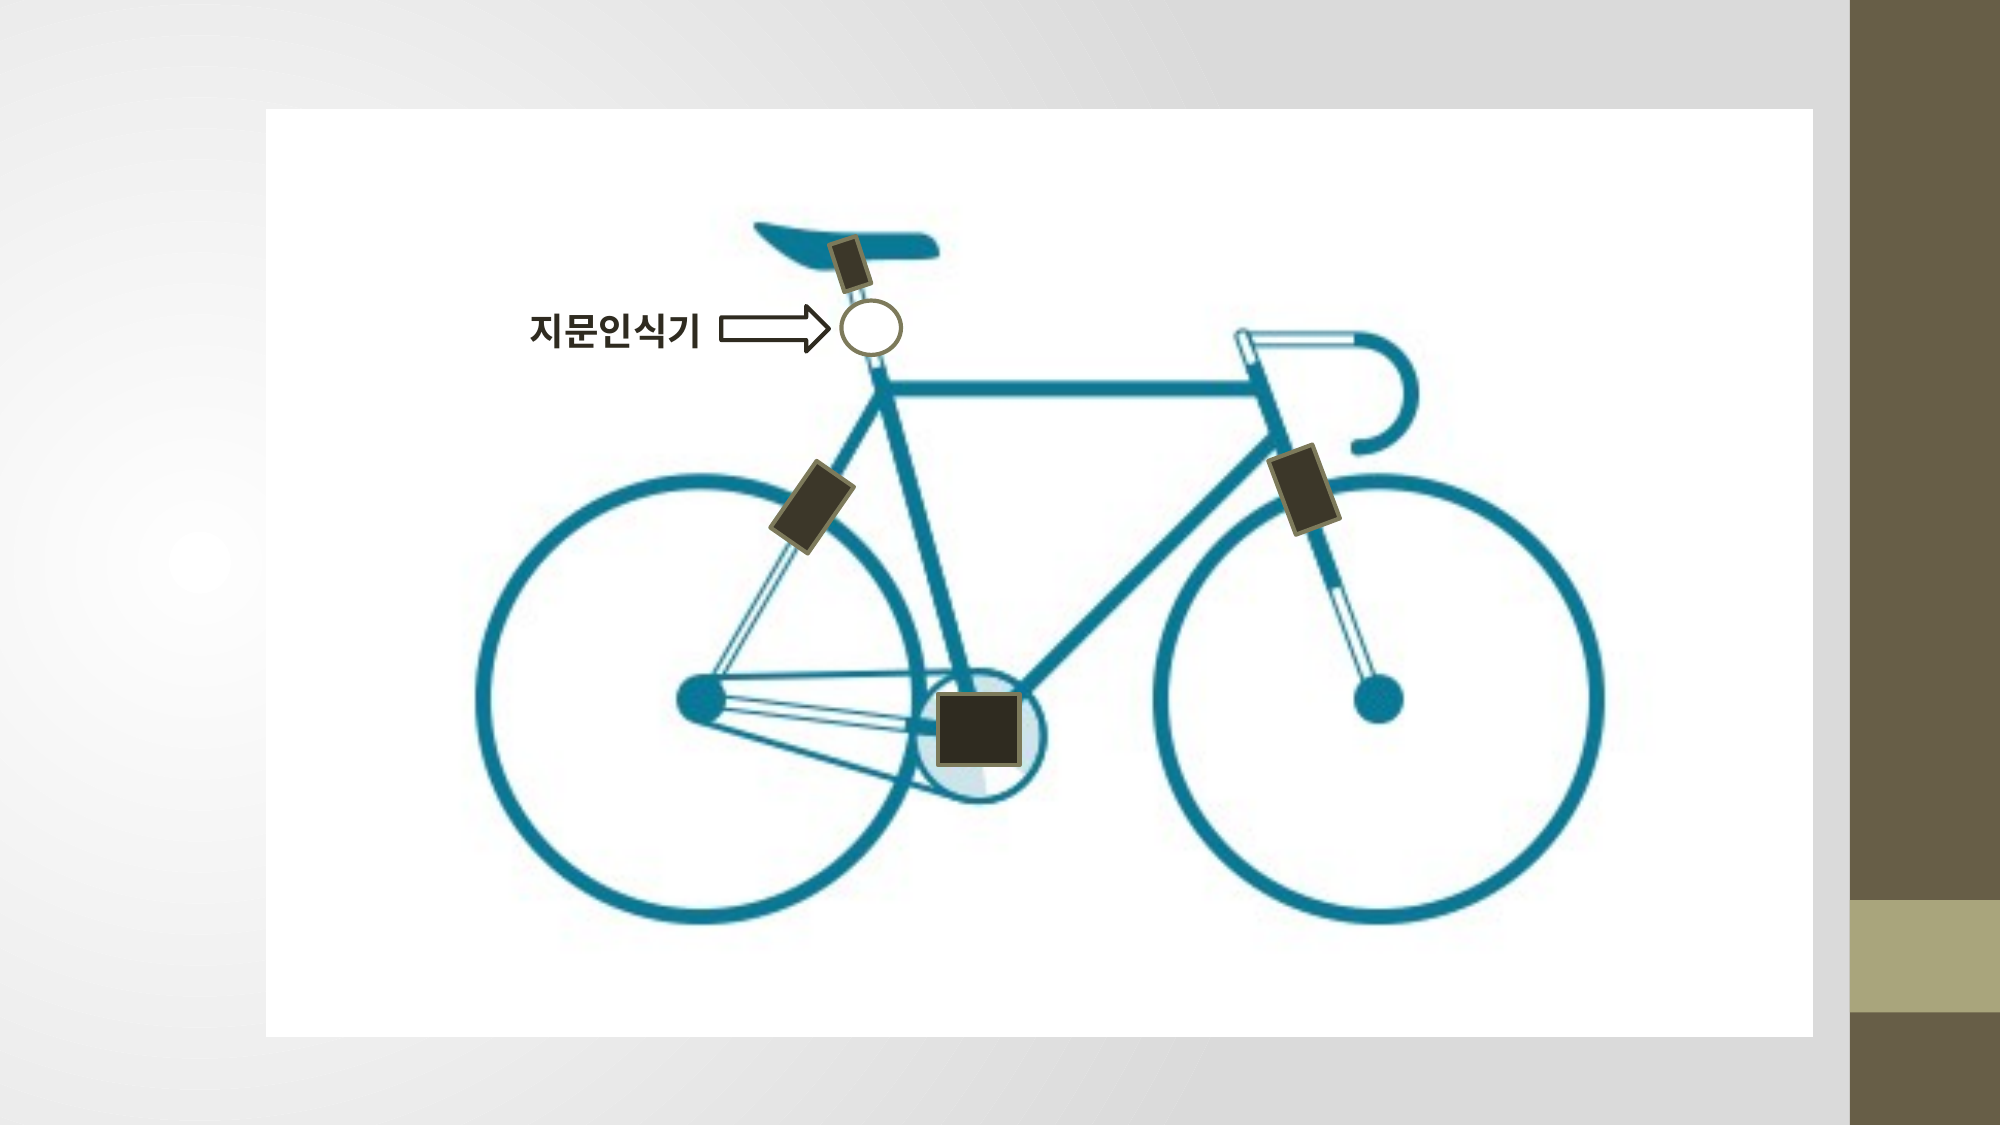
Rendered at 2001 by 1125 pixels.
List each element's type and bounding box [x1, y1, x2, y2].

picture [266, 108, 1813, 1038]
